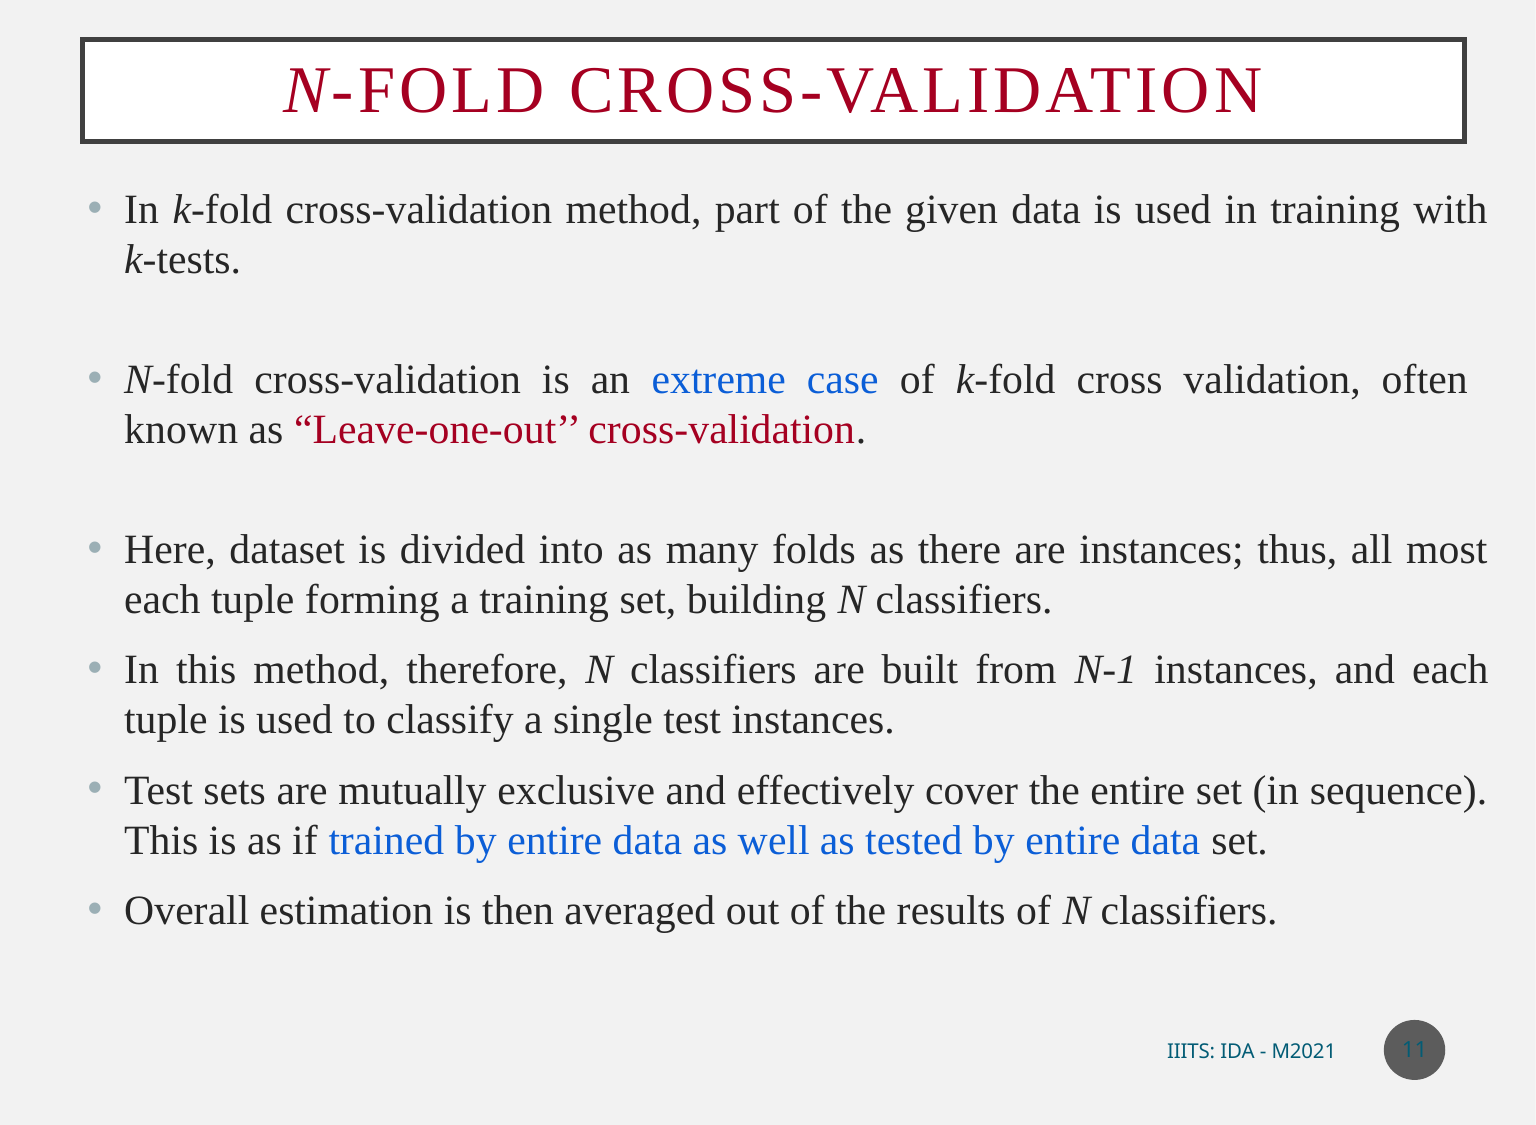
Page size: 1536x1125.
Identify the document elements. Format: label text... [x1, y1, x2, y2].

slide_number IIITS: IDA - M2021 [1004, 1023, 1351, 1077]
slide_number 11 [1383, 1019, 1446, 1080]
title N-fold Cross-Validation [80, 37, 1467, 144]
